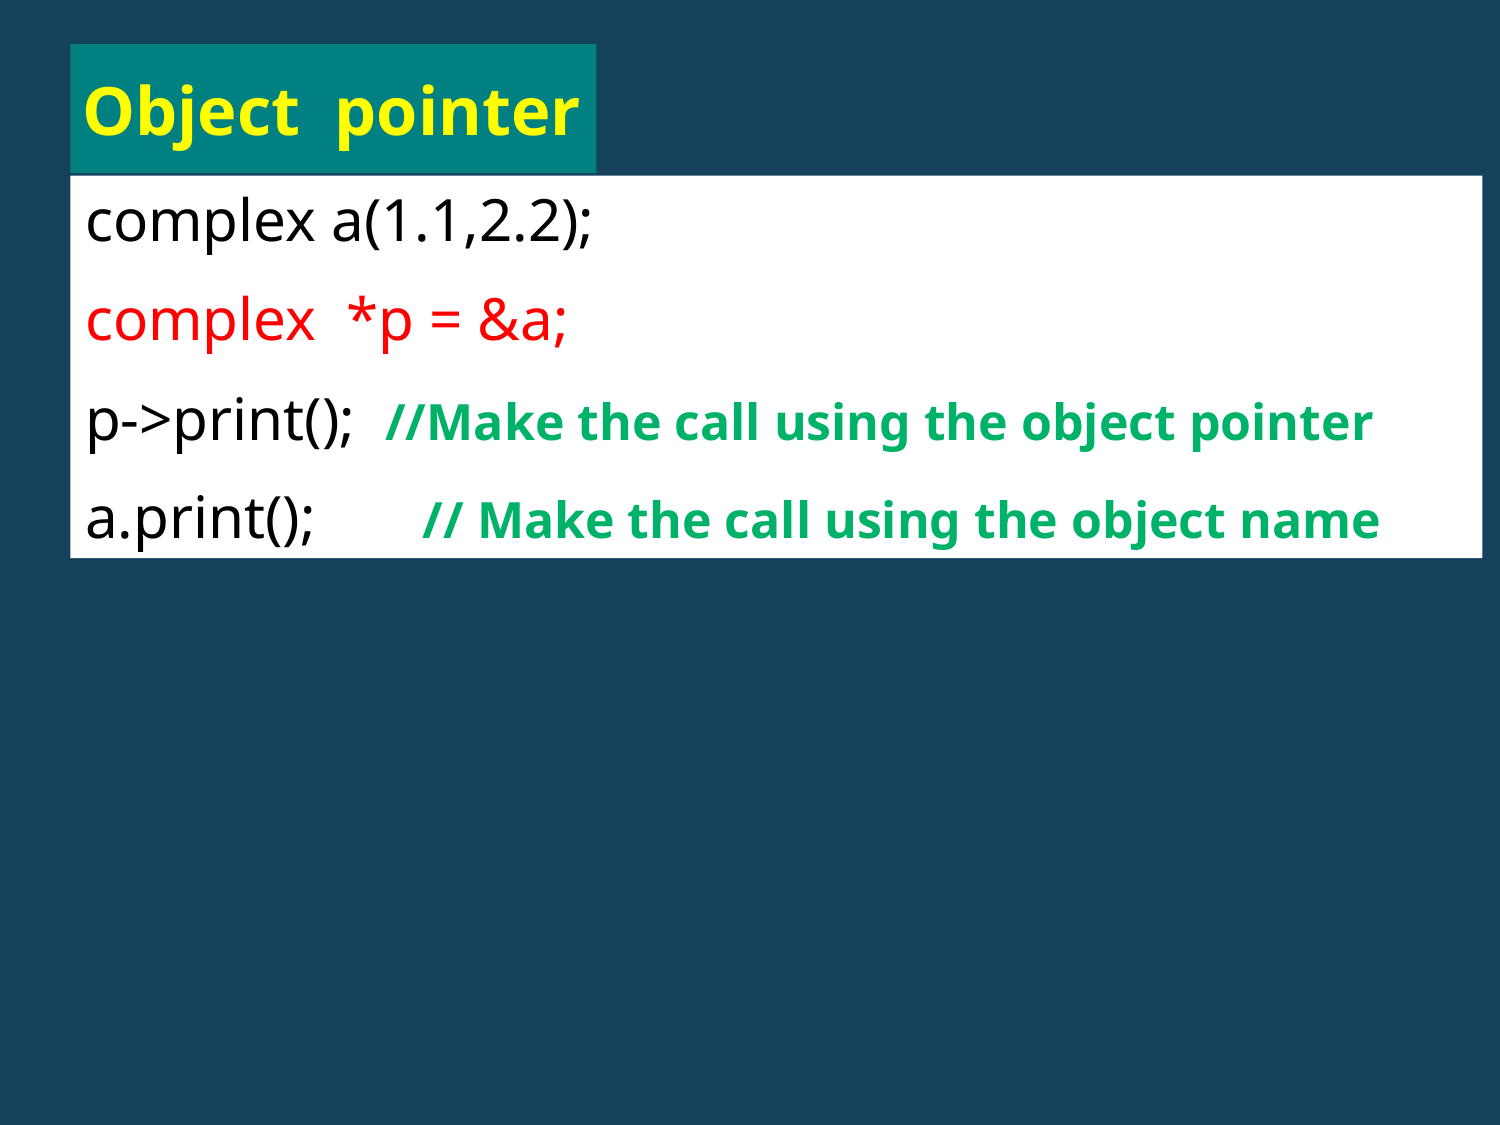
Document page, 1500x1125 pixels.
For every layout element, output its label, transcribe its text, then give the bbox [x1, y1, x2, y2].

text_box complex a(1.1,2.2); complex *p = &a; p->print(); //Make the call using the object pointer a.print(); // Make the call using the object name [70, 175, 1483, 559]
title Object pointer [70, 44, 597, 174]
